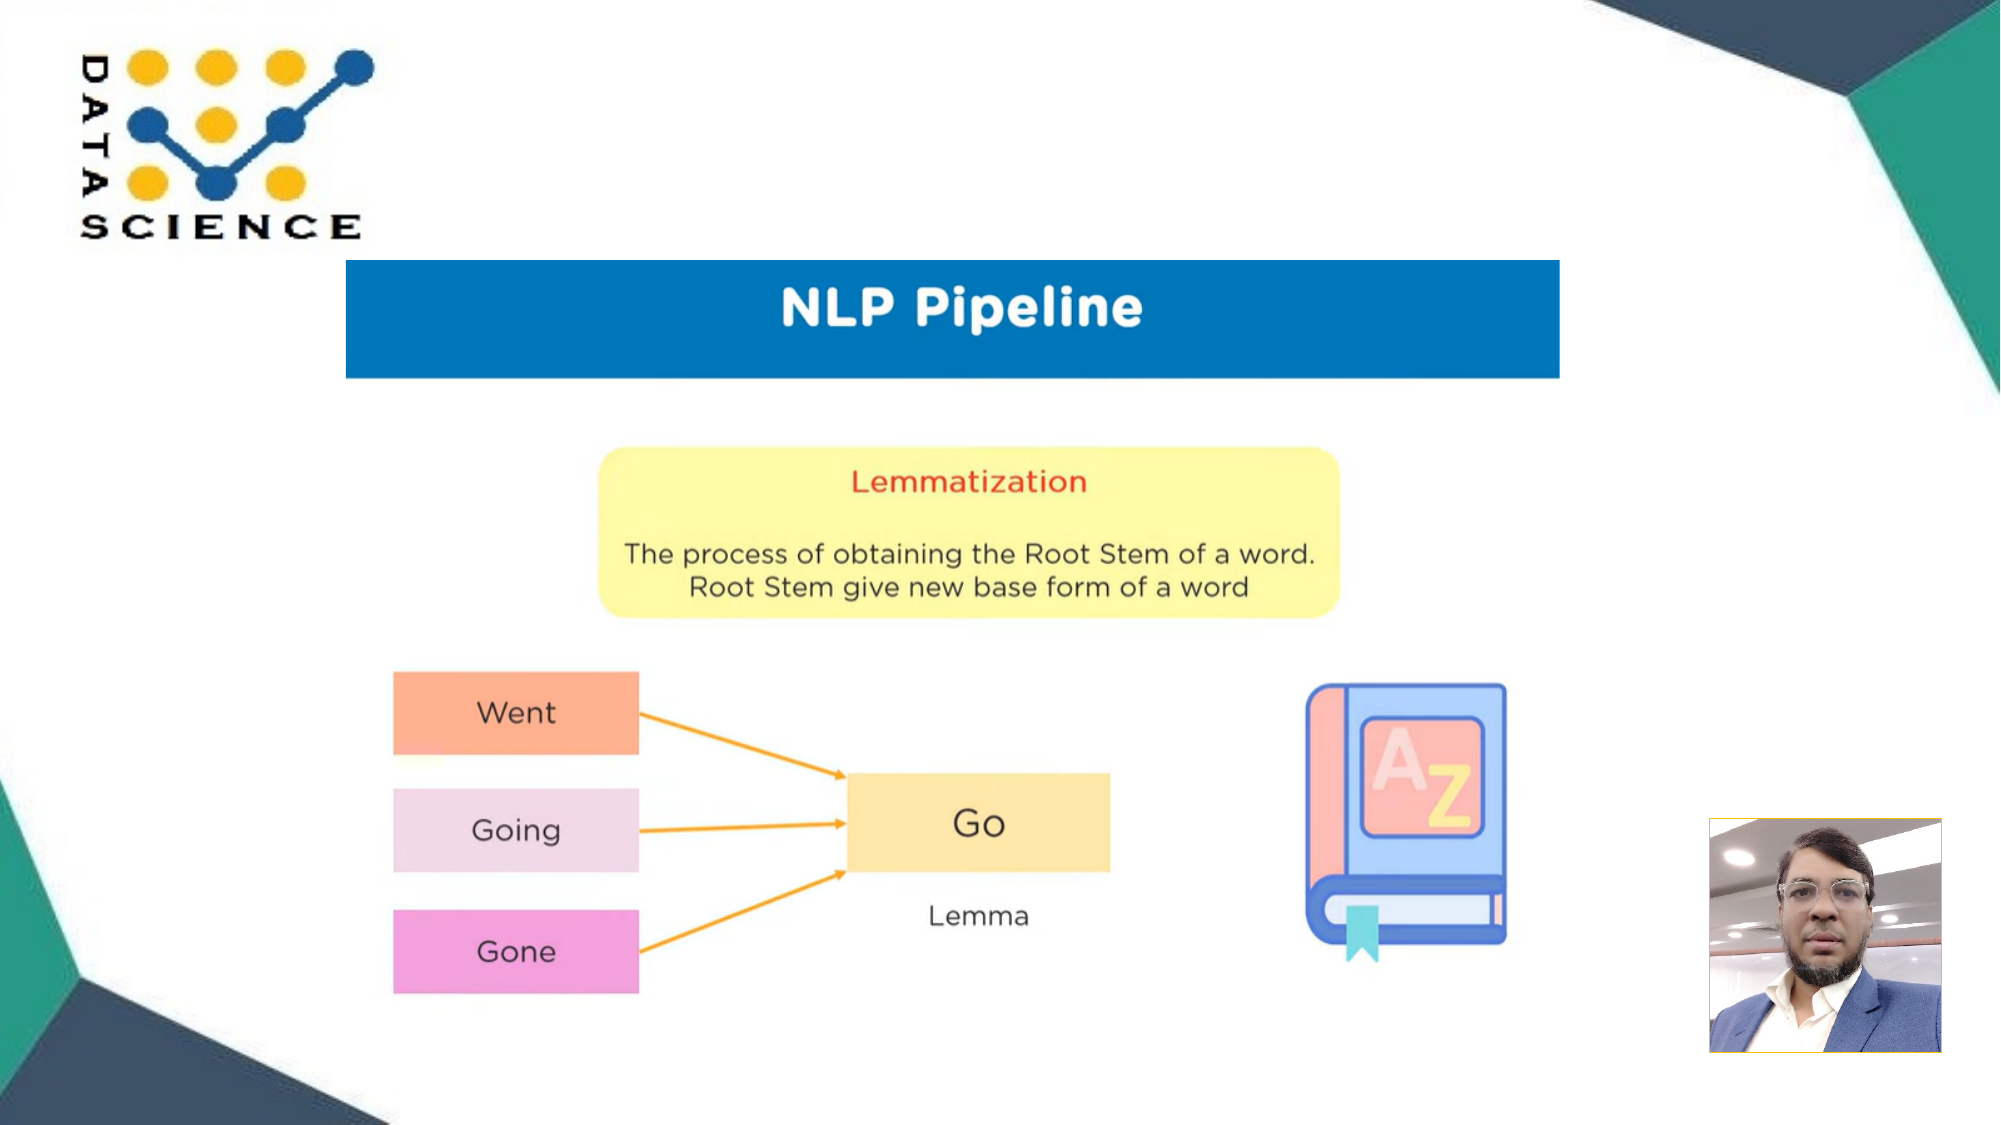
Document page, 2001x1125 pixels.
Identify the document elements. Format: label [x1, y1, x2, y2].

picture [0, 0, 2001, 1125]
text_box [345, 260, 1560, 1022]
